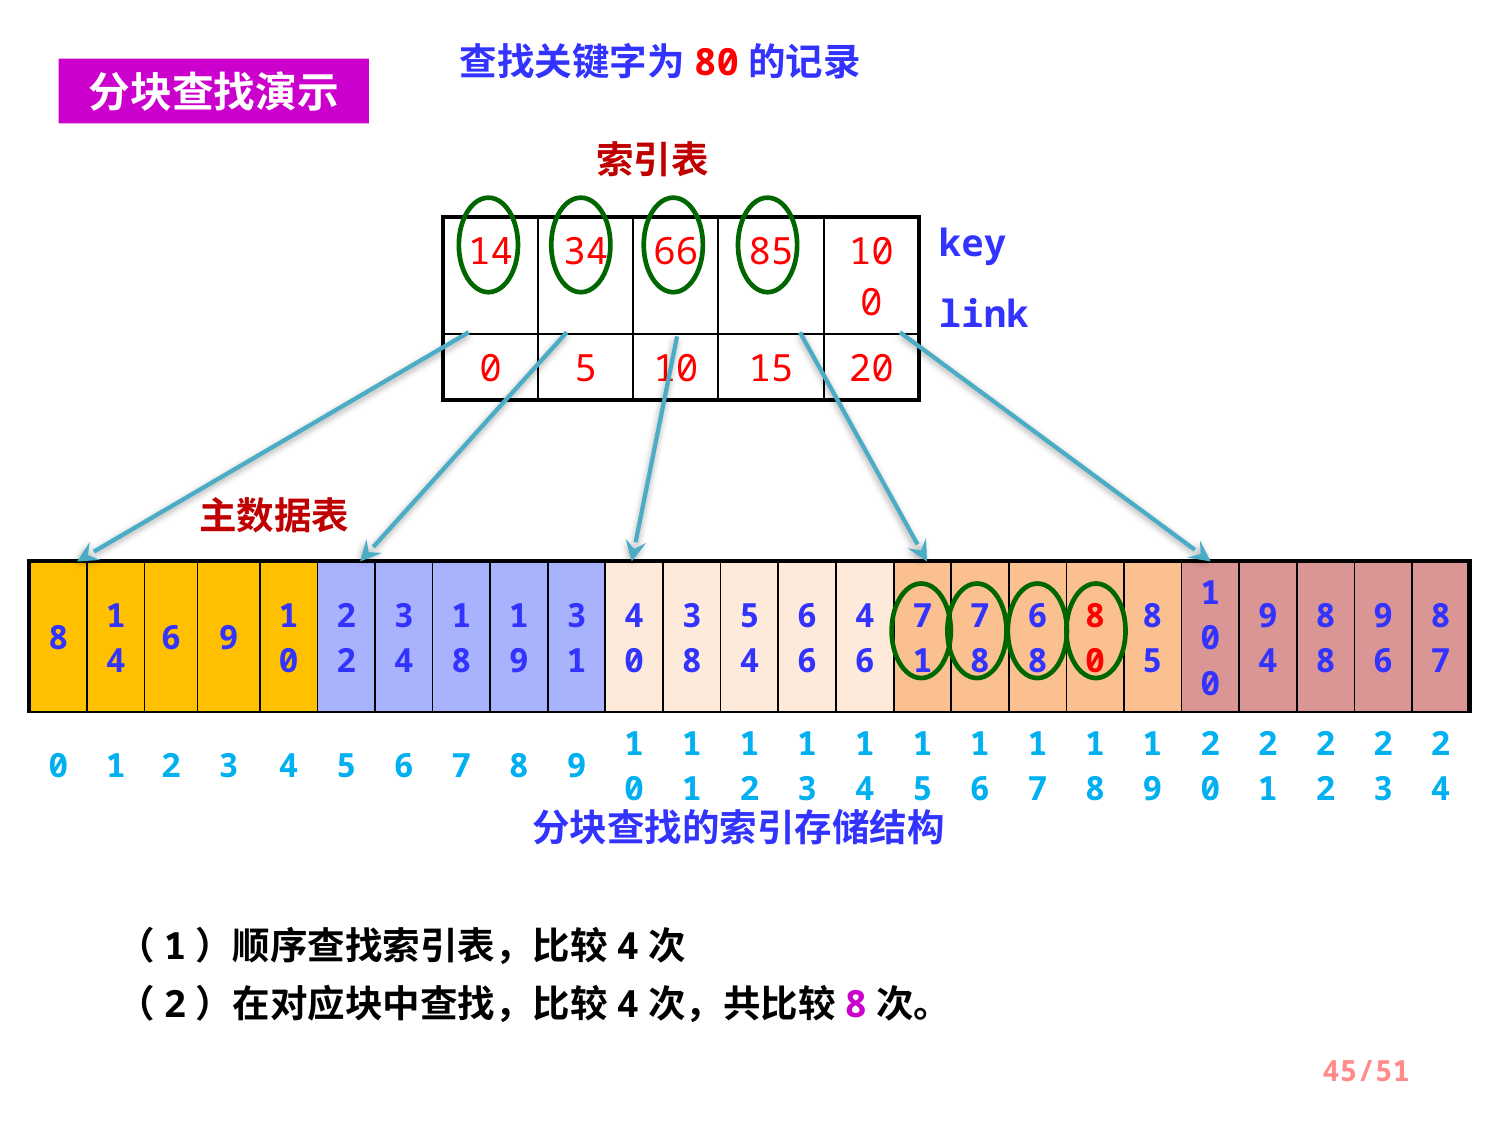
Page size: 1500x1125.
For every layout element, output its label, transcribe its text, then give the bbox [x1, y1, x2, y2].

table_header 14 [88, 563, 144, 711]
table_cell 19 [1124, 713, 1181, 818]
table_header 8 [31, 563, 86, 711]
text_box 分块查找演示 [58, 58, 369, 124]
slide_number 45/51 [1074, 1042, 1425, 1103]
table_header 22 [318, 563, 374, 711]
table_header 85 [719, 219, 823, 333]
table_header 14 [445, 219, 537, 333]
table_cell 0 [445, 335, 537, 398]
table_header 88 [1298, 563, 1354, 711]
table_cell 10 [605, 713, 663, 796]
text_box [625, 335, 680, 562]
table_header 54 [721, 563, 777, 711]
text_box [458, 197, 518, 293]
table_header 6 [145, 563, 197, 711]
table_header 19 [491, 563, 547, 711]
table_cell 24 [1412, 713, 1470, 818]
table_cell 11 [663, 713, 721, 796]
text_box link [938, 289, 1093, 335]
table_header 96 [1355, 563, 1411, 711]
table_header 87 [1413, 563, 1467, 711]
table_cell 9 [548, 713, 605, 796]
text_box 索引表 [596, 136, 750, 182]
table_cell 18 [1066, 713, 1124, 818]
text_box （1）顺序查找索引表，比较4次 （2）在对应块中查找，比较4次，共比较8次。 [92, 888, 1230, 1045]
table_header 71 [895, 651, 950, 711]
text_box key [938, 218, 1093, 265]
table_header 66 [779, 563, 835, 711]
text_box 分块查找的索引存储结构 [421, 796, 1055, 857]
table_header 94 [1240, 563, 1296, 711]
table_header 31 [549, 563, 604, 711]
table_cell 3 [198, 713, 260, 818]
table_cell 20 [825, 335, 917, 398]
table_header 38 [664, 563, 720, 711]
table_cell 13 [778, 713, 836, 796]
table_cell 8 [490, 713, 548, 796]
table_header 18 [433, 563, 489, 711]
table_cell 7 [433, 713, 490, 796]
table_cell 6 [375, 713, 433, 818]
table_header 34 [376, 563, 432, 711]
table_header 78 [952, 636, 1008, 711]
table_cell 15 [894, 713, 951, 796]
table_header 80 [1067, 563, 1123, 615]
table_cell 15 [719, 335, 823, 398]
table_header 100 [825, 219, 917, 333]
table_header 71 [895, 563, 950, 611]
text_box [77, 330, 470, 562]
table_cell 2 [144, 713, 198, 818]
table_cell 10 [634, 335, 675, 398]
table_header 40 [606, 563, 662, 711]
table_cell 1 [87, 713, 144, 818]
text_box [891, 583, 949, 679]
table_header 68 [1010, 648, 1066, 711]
table_header 80 [1067, 647, 1123, 711]
table_header 46 [837, 563, 893, 711]
table_header 85 [1125, 563, 1181, 711]
table_header 78 [952, 563, 1008, 626]
table_cell 22 [1297, 713, 1354, 818]
table_cell 16 [951, 713, 1009, 796]
text_box [947, 583, 1007, 679]
text_box [1066, 583, 1126, 679]
table_cell 0 [29, 713, 87, 818]
text_box [898, 330, 1211, 562]
table_cell 20 [1181, 713, 1239, 818]
text_box [738, 197, 798, 293]
table_cell 21 [1239, 713, 1297, 818]
text_box [360, 330, 569, 562]
table_header 68 [1010, 563, 1066, 613]
text_box 查找关键字为80的记录 [445, 30, 1072, 91]
table_header 66 [634, 219, 717, 333]
text_box [798, 331, 928, 562]
table_header 10 [261, 563, 317, 711]
table_header 34 [539, 219, 632, 333]
table_cell 5 [317, 713, 375, 818]
table_header 9 [198, 563, 259, 711]
table_cell 10 [672, 335, 717, 398]
table_cell 23 [1354, 713, 1412, 818]
table_cell 12 [721, 713, 778, 796]
table_cell 14 [836, 713, 894, 796]
table_cell 17 [1009, 713, 1066, 818]
table_header 100 [1182, 563, 1238, 711]
table_cell 5 [539, 335, 632, 398]
table_cell 4 [260, 713, 317, 818]
text_box [643, 197, 703, 293]
text_box 主数据表 [199, 492, 353, 538]
text_box [1007, 583, 1067, 679]
text_box [551, 197, 611, 293]
